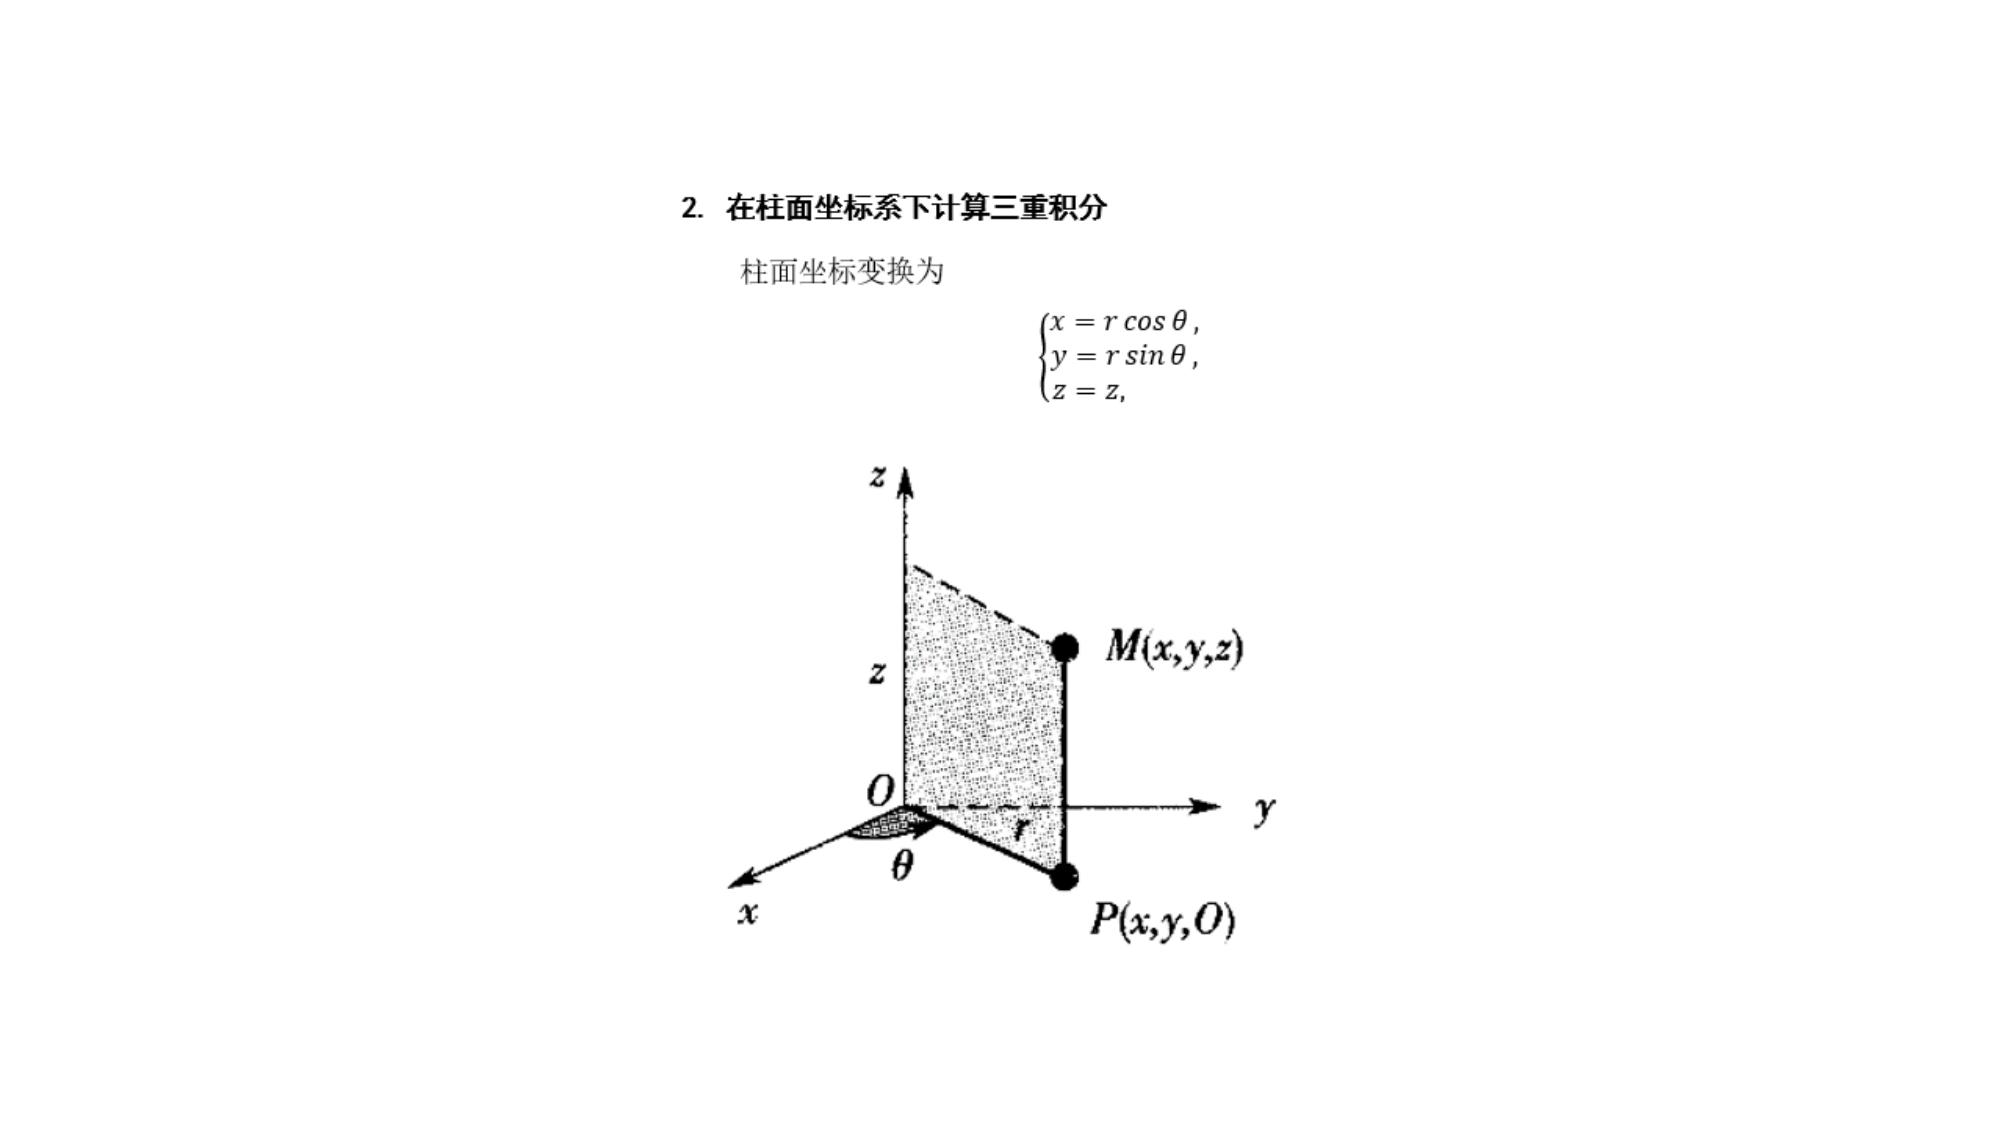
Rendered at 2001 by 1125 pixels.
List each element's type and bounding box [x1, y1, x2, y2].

picture [658, 163, 1342, 961]
